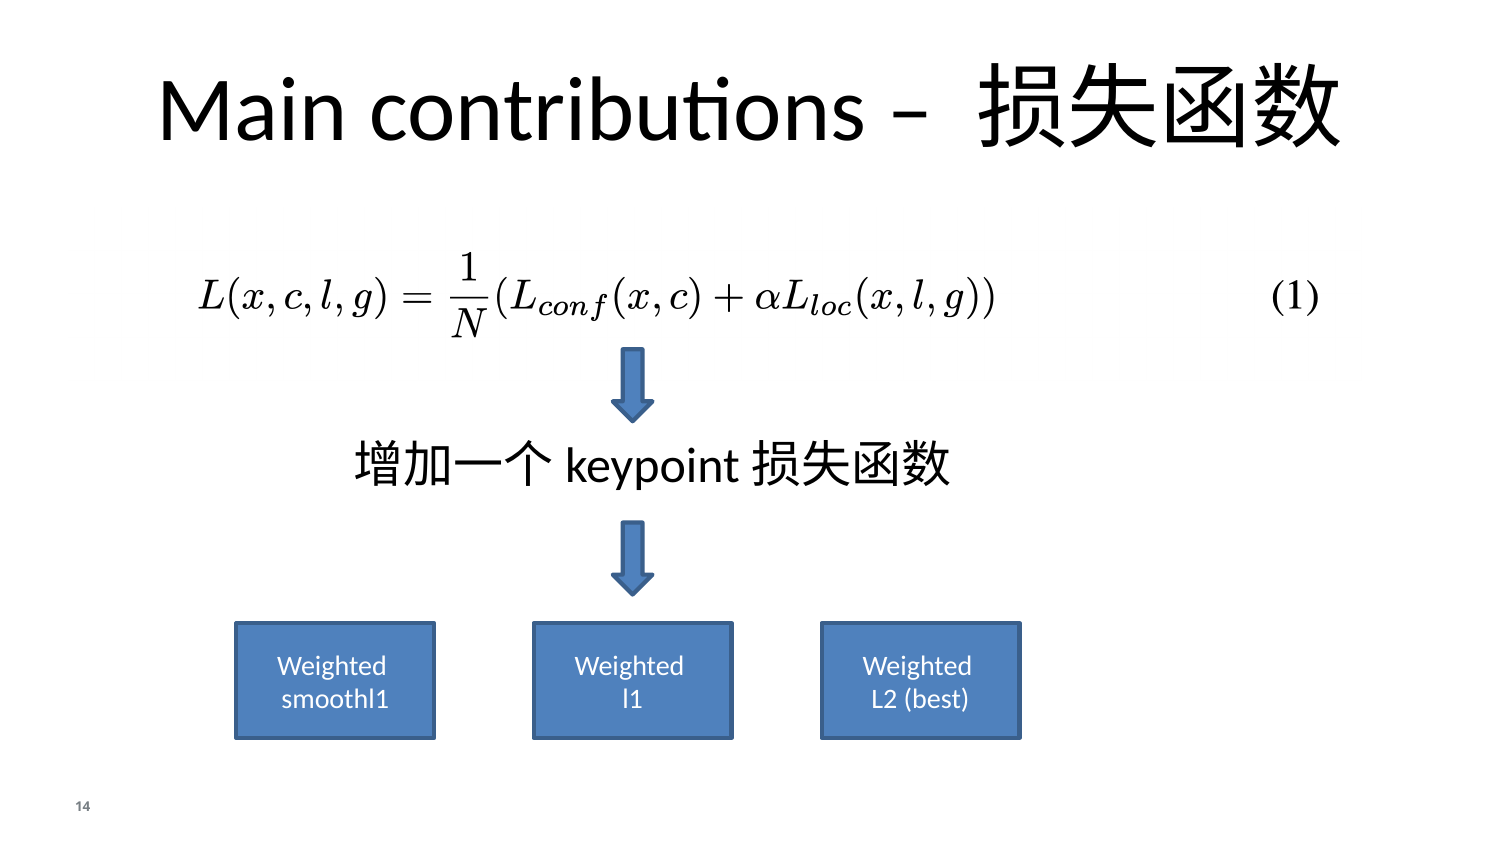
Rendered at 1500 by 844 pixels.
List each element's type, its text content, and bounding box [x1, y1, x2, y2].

text_box Weighted l1 [532, 621, 734, 740]
text_box Weighted smoothl1 [234, 621, 436, 740]
text_box Weighted L2 (best) [820, 621, 1022, 740]
title Main contributions – 损失函数 [75, 33, 1425, 175]
text_box [610, 520, 655, 597]
text_box 增加一个keypoint损失函数 [341, 426, 964, 499]
text_box [610, 389, 655, 424]
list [67, 207, 1363, 381]
